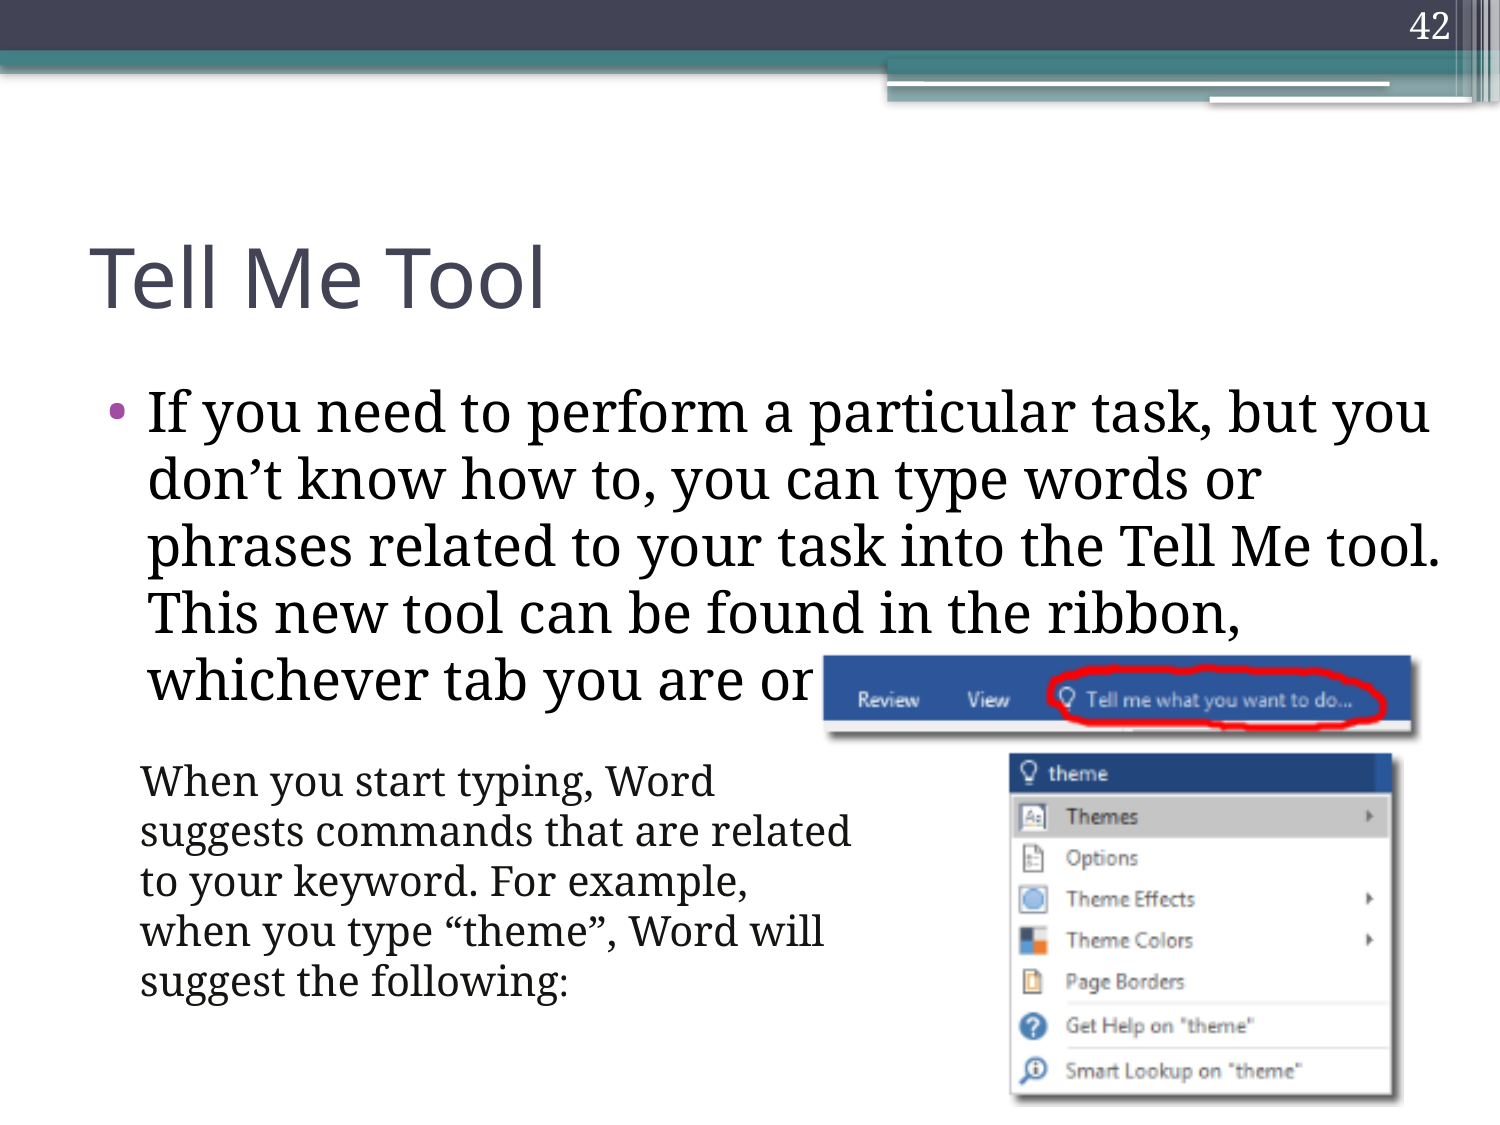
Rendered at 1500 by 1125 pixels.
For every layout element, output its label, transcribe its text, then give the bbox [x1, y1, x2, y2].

picture [813, 647, 1426, 1107]
title Tell Me Tool [75, 187, 1425, 363]
slide_number 42 [1341, 0, 1466, 61]
list If you need to perform a particular task, but you don’t know how to, you can type words or phrases related to your task into the Tell Me tool. This new tool can be found in the ribbon, whichever tab you are on. [75, 368, 1466, 722]
text_box When you start typing, Word suggests commands that are related to your keyword. For example, when you type “theme”, Word will suggest the following: [124, 747, 875, 1013]
